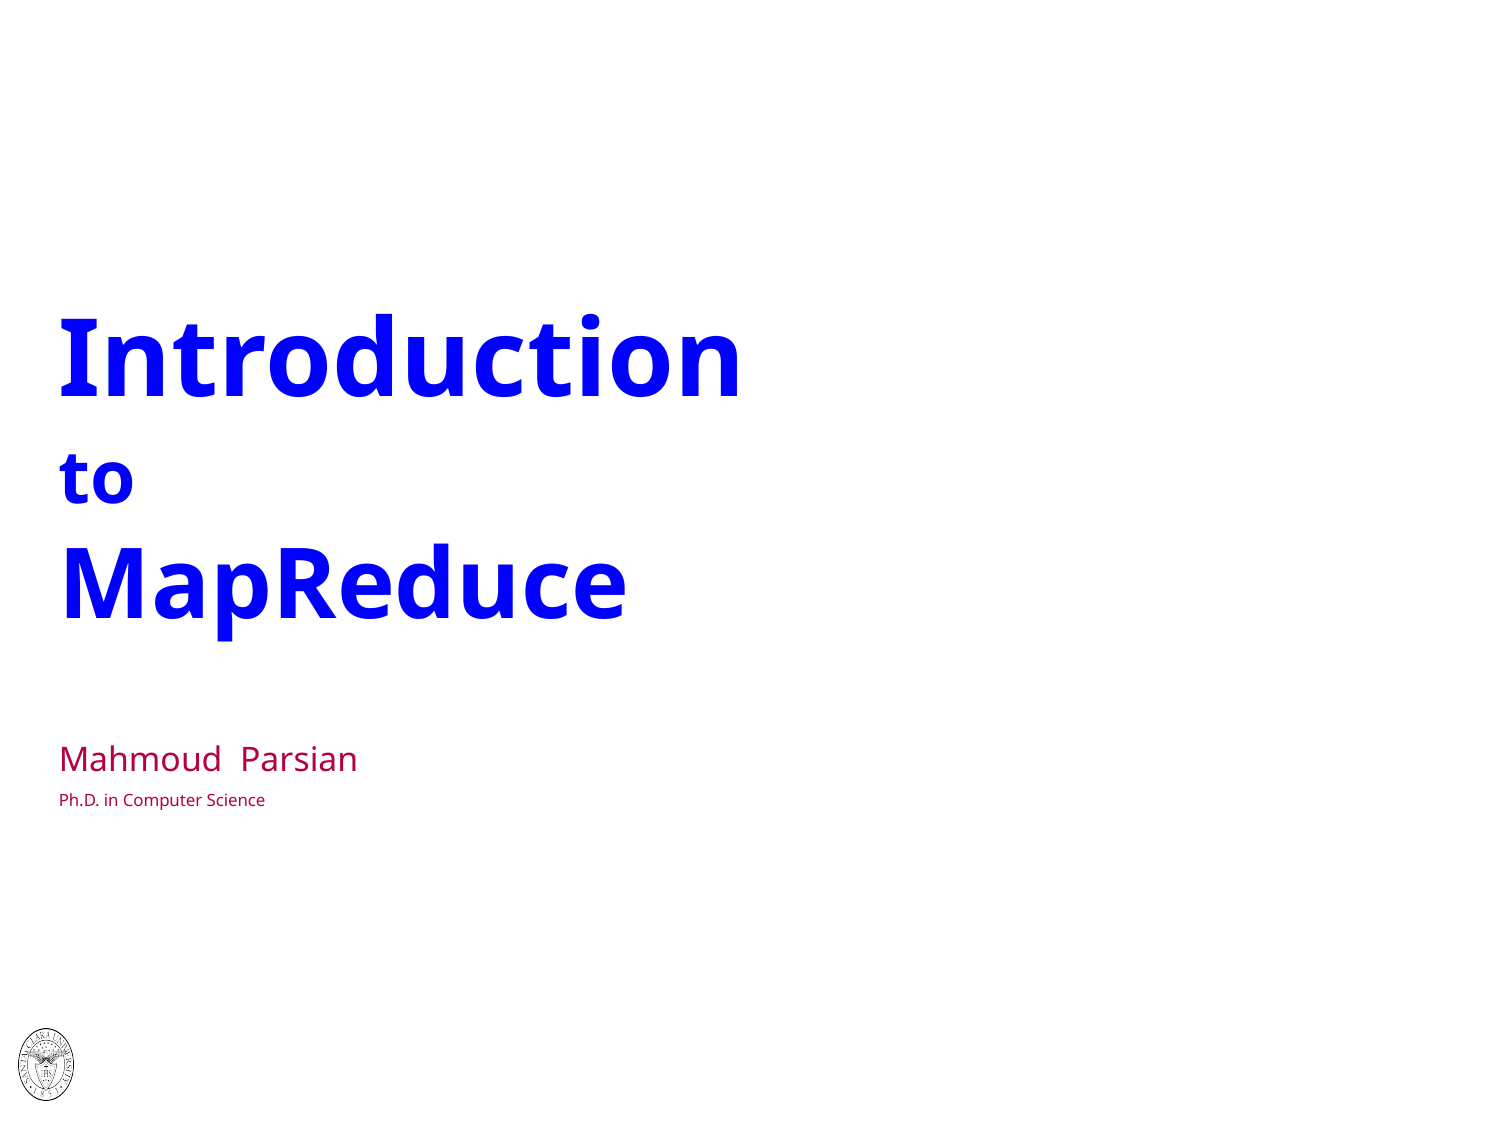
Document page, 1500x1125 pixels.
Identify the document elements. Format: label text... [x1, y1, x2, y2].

subtitle Mahmoud Parsian Ph.D. in Computer Science [43, 727, 1169, 820]
title Introduction to MapReduce [43, 243, 1169, 650]
picture [18, 1028, 74, 1101]
